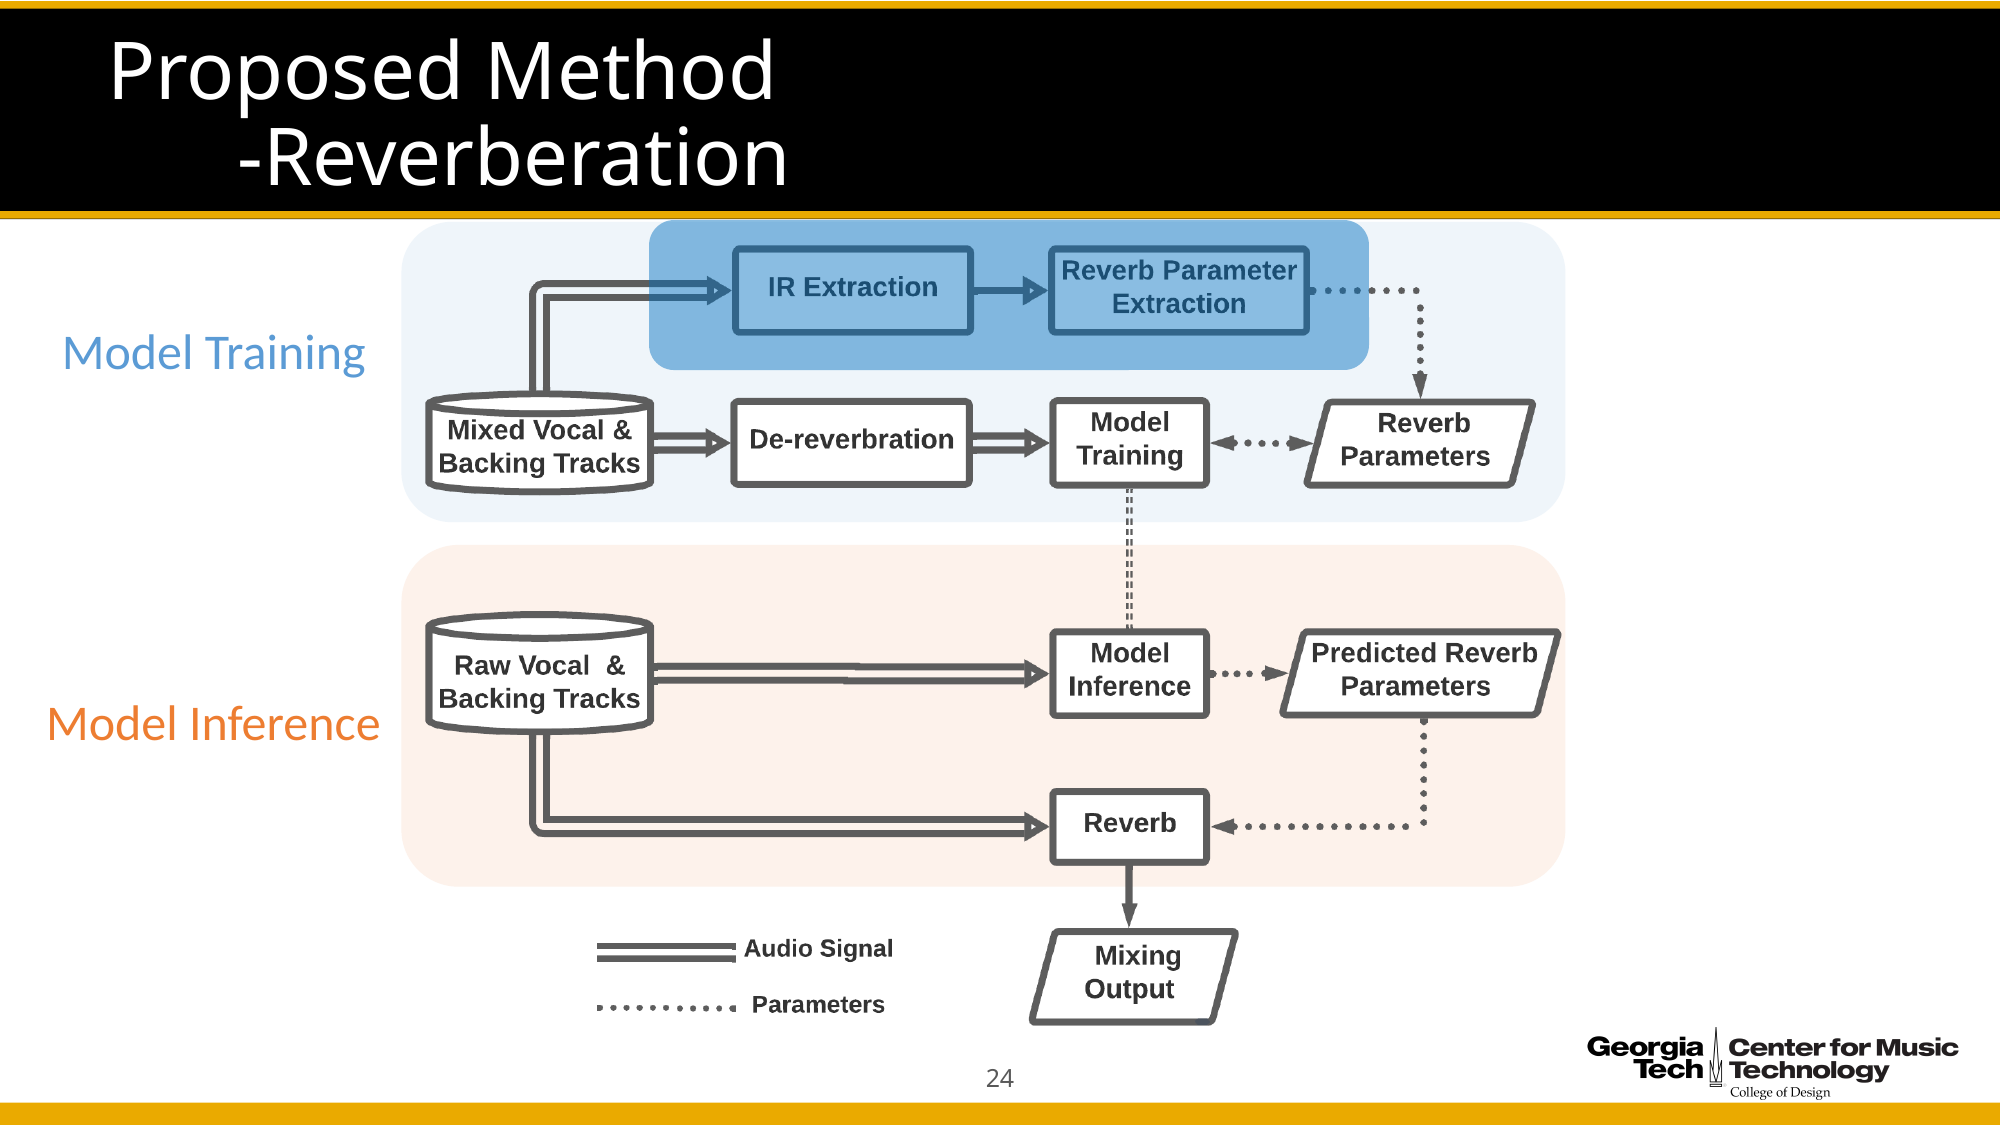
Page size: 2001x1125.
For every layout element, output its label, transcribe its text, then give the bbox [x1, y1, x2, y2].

text_box Model Inference [31, 682, 396, 758]
picture [1587, 1027, 1959, 1100]
text_box Model Training [47, 312, 381, 388]
picture [401, 221, 1586, 1057]
title Proposed Method -Reverberation [92, 21, 1908, 211]
